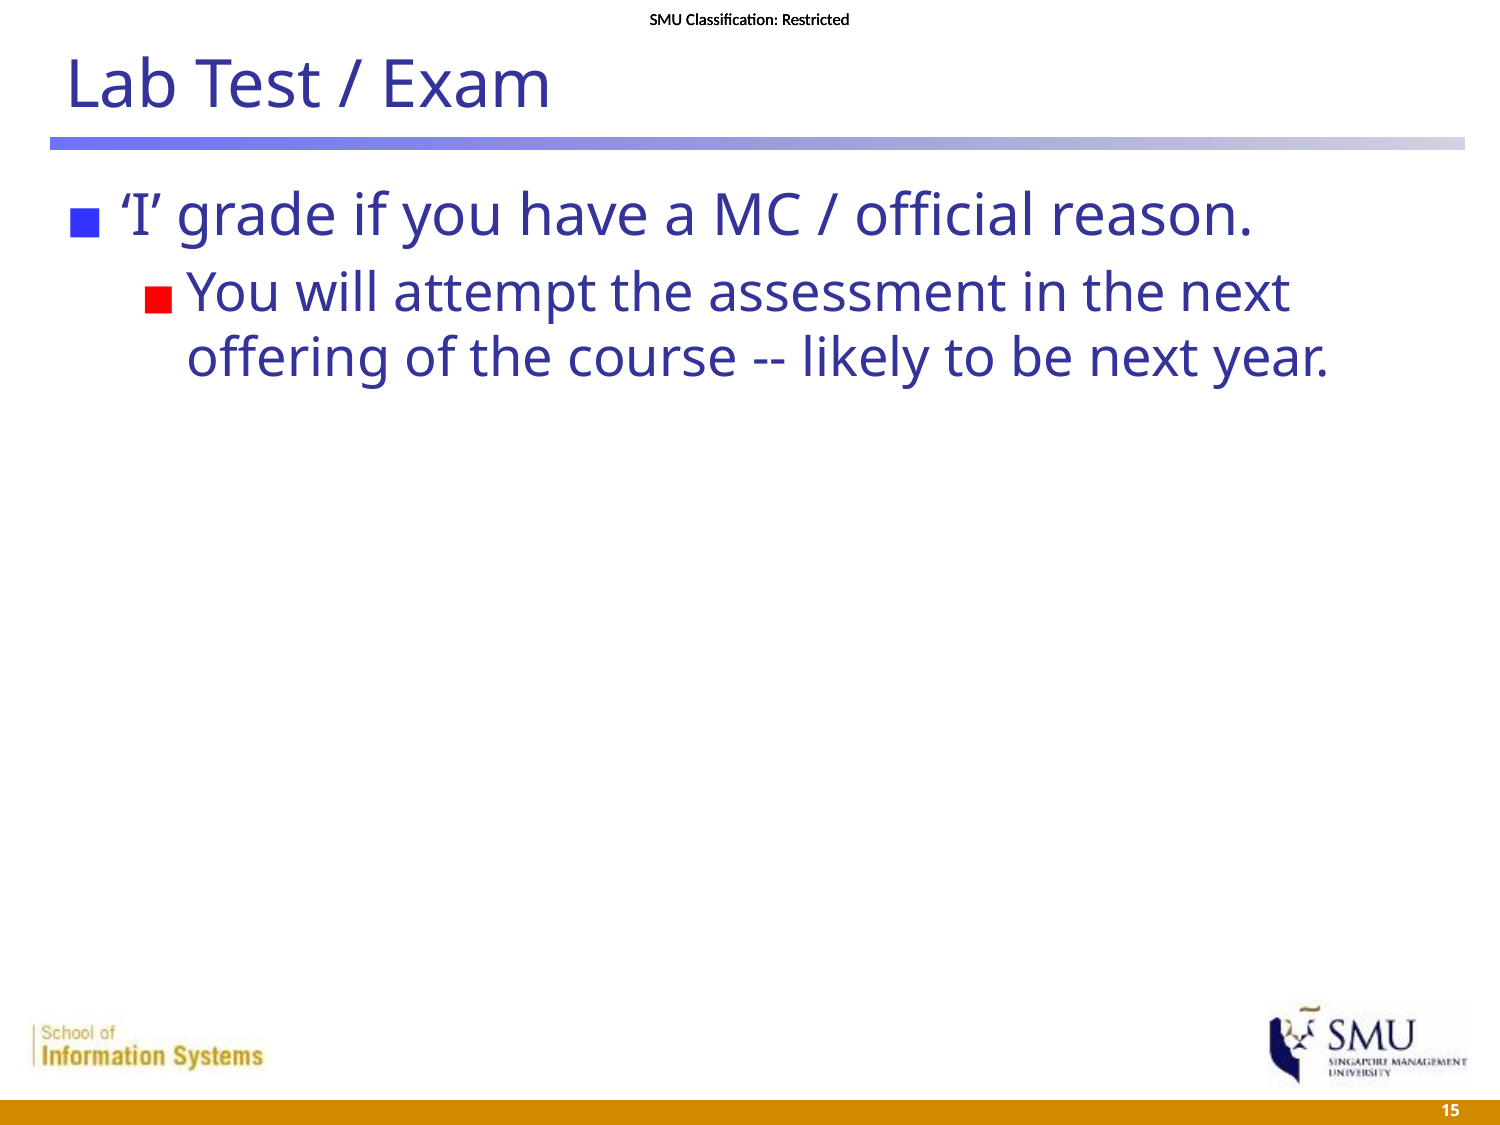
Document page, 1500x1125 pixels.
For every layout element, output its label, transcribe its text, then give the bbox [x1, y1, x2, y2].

slide_number 15 [1262, 1072, 1475, 1123]
picture [1267, 999, 1471, 1072]
list ‘I’ grade if you have a MC / official reason. You will attempt the assessment in the next offering of the course -- likely to be next year. [50, 169, 1463, 1063]
picture [27, 1012, 267, 1073]
title Lab Test / Exam [50, 24, 1463, 138]
